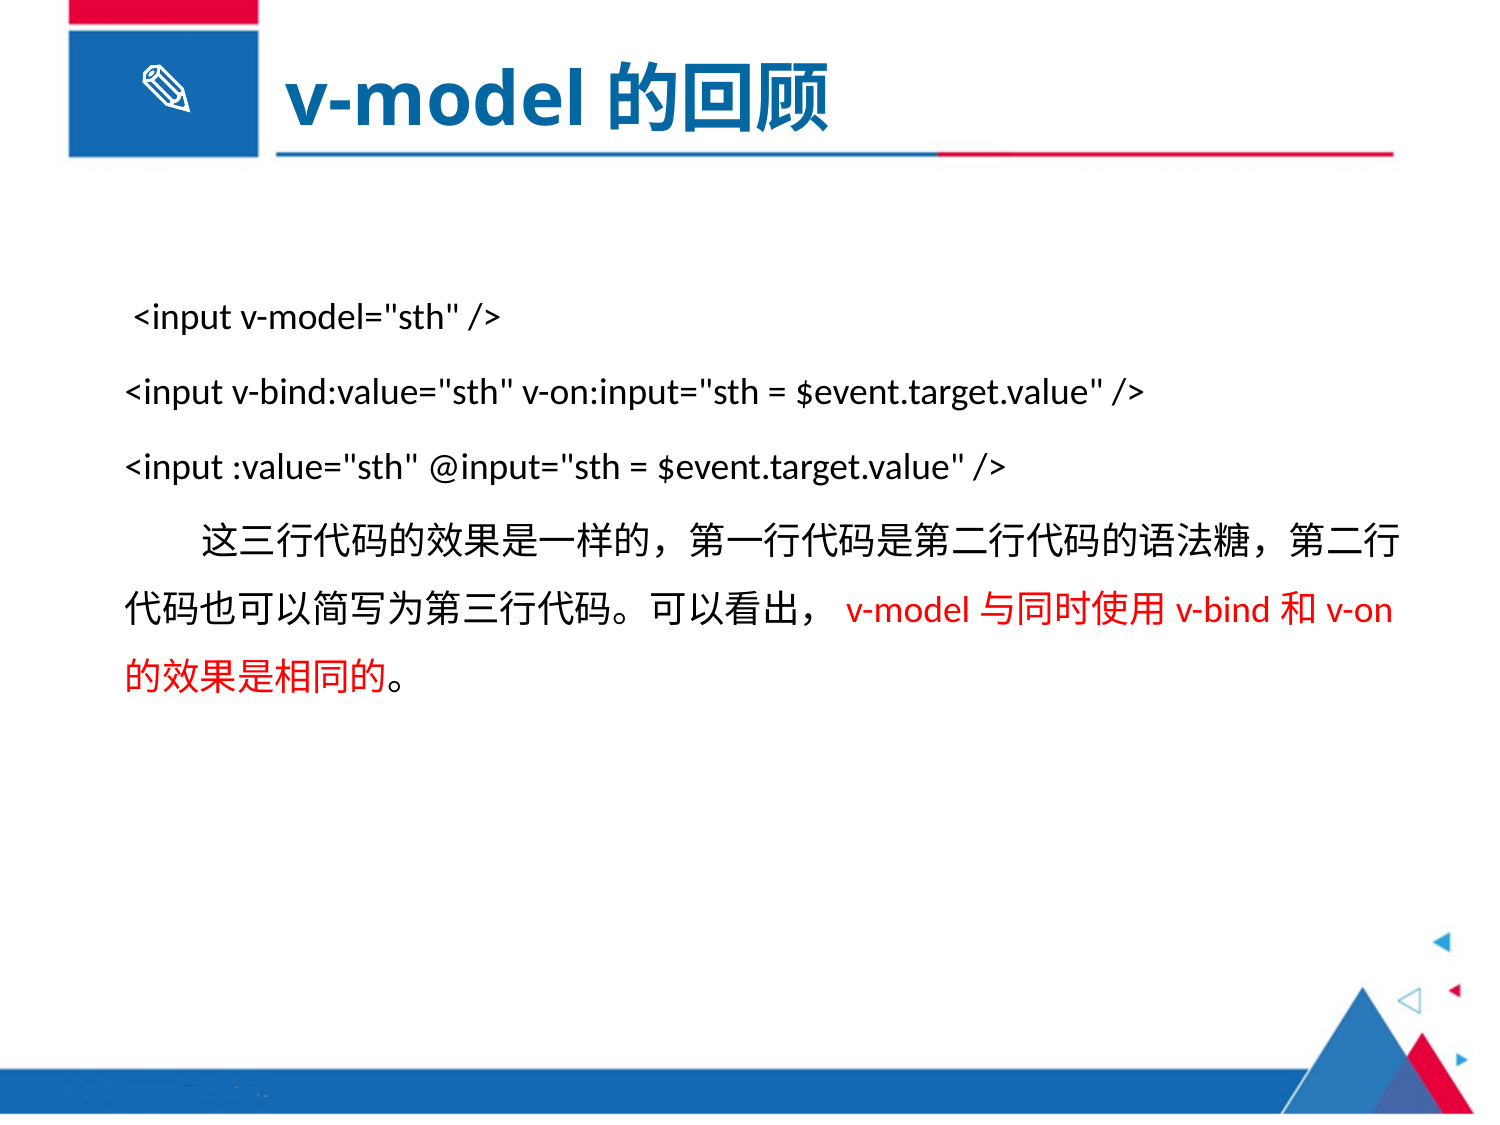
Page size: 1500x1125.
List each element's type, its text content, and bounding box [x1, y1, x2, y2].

list <input v-model="sth" /> <input v-bind:value="sth" v-on:input="sth = $event.target.value" /> <input :value="sth" @input="sth = $event.target.value" /> 这三行代码的效果是一样的，第一行代码是第二行代码的语法糖，第二行代码也可以简写为第三行代码。可以看出，v-model与同时使用v-bind和v-on的效果是相同的。 [109, 262, 1418, 944]
text_box v-model的回顾 [271, 32, 1499, 159]
picture [0, 0, 1500, 1125]
